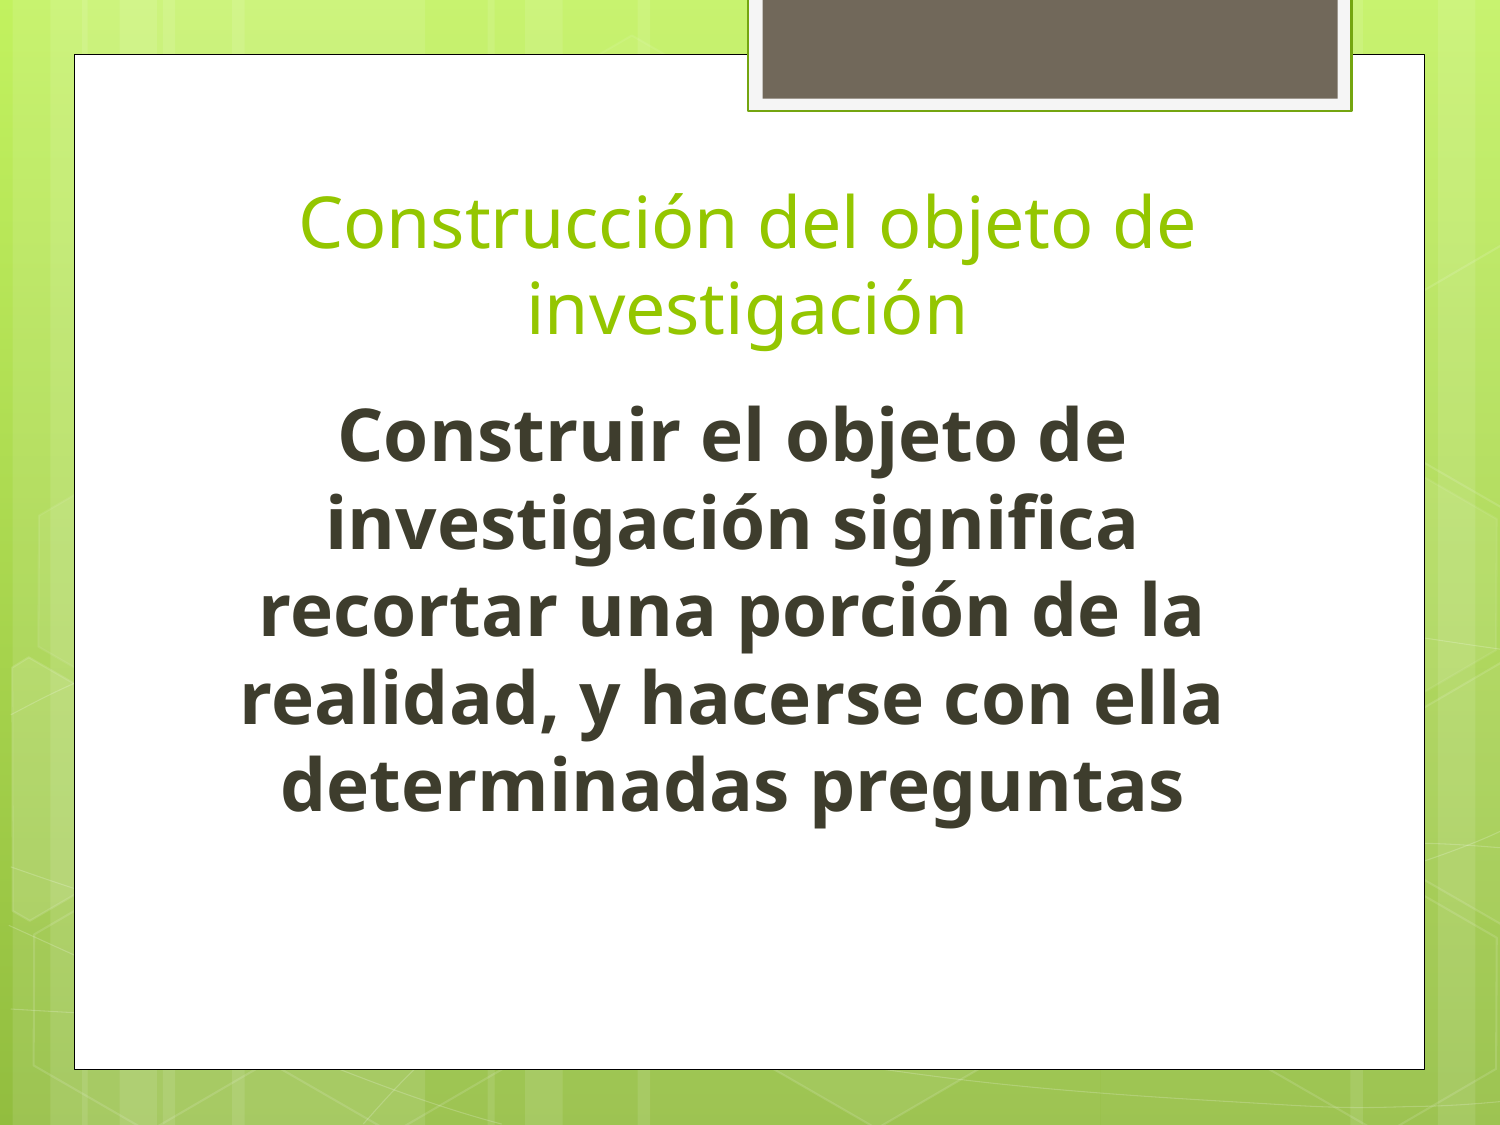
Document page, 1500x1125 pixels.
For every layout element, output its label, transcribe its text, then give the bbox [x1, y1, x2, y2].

list Construir el objeto de investigación significa recortar una porción de la realidad, y hacerse con ella determinadas preguntas [171, 381, 1283, 957]
title Construcción del objeto de investigación [171, 168, 1324, 357]
